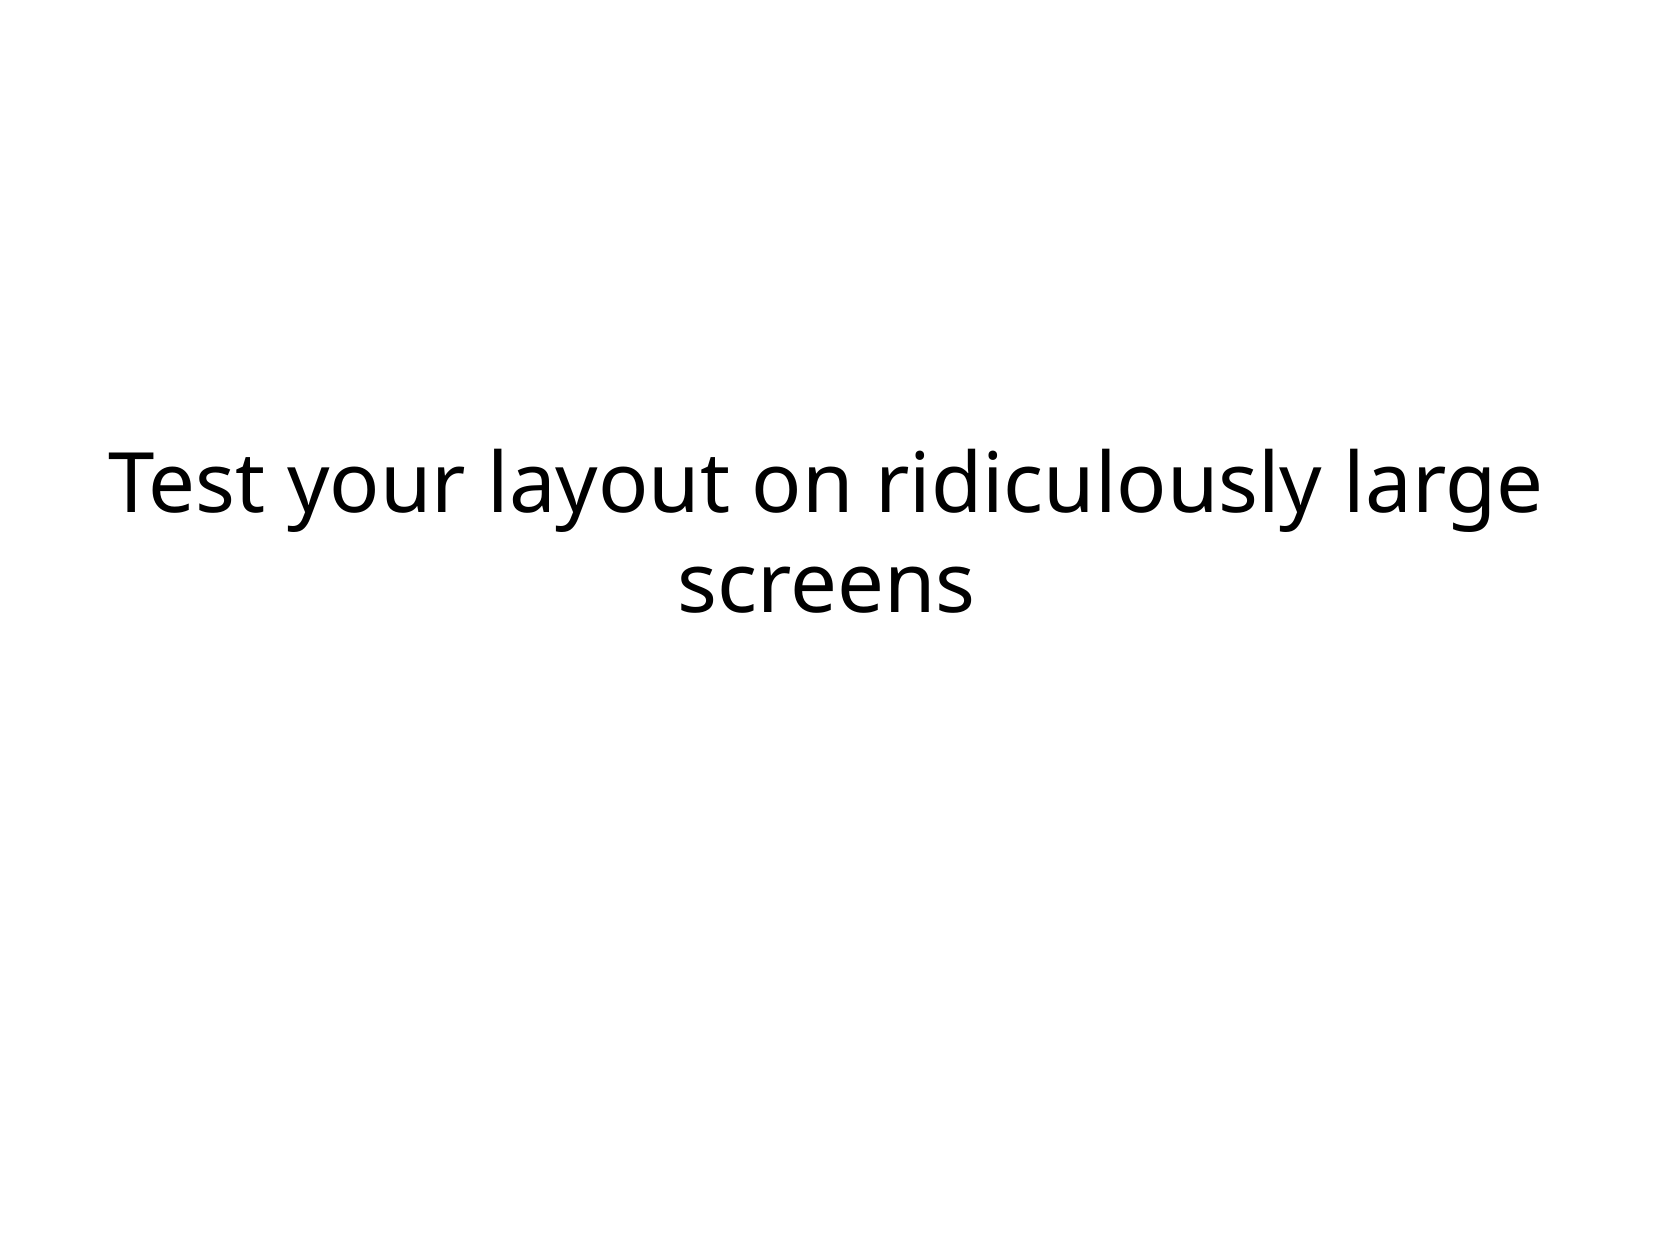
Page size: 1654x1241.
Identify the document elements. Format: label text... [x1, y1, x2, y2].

text_box Test your layout on ridiculously large screens [82, 49, 1571, 1010]
